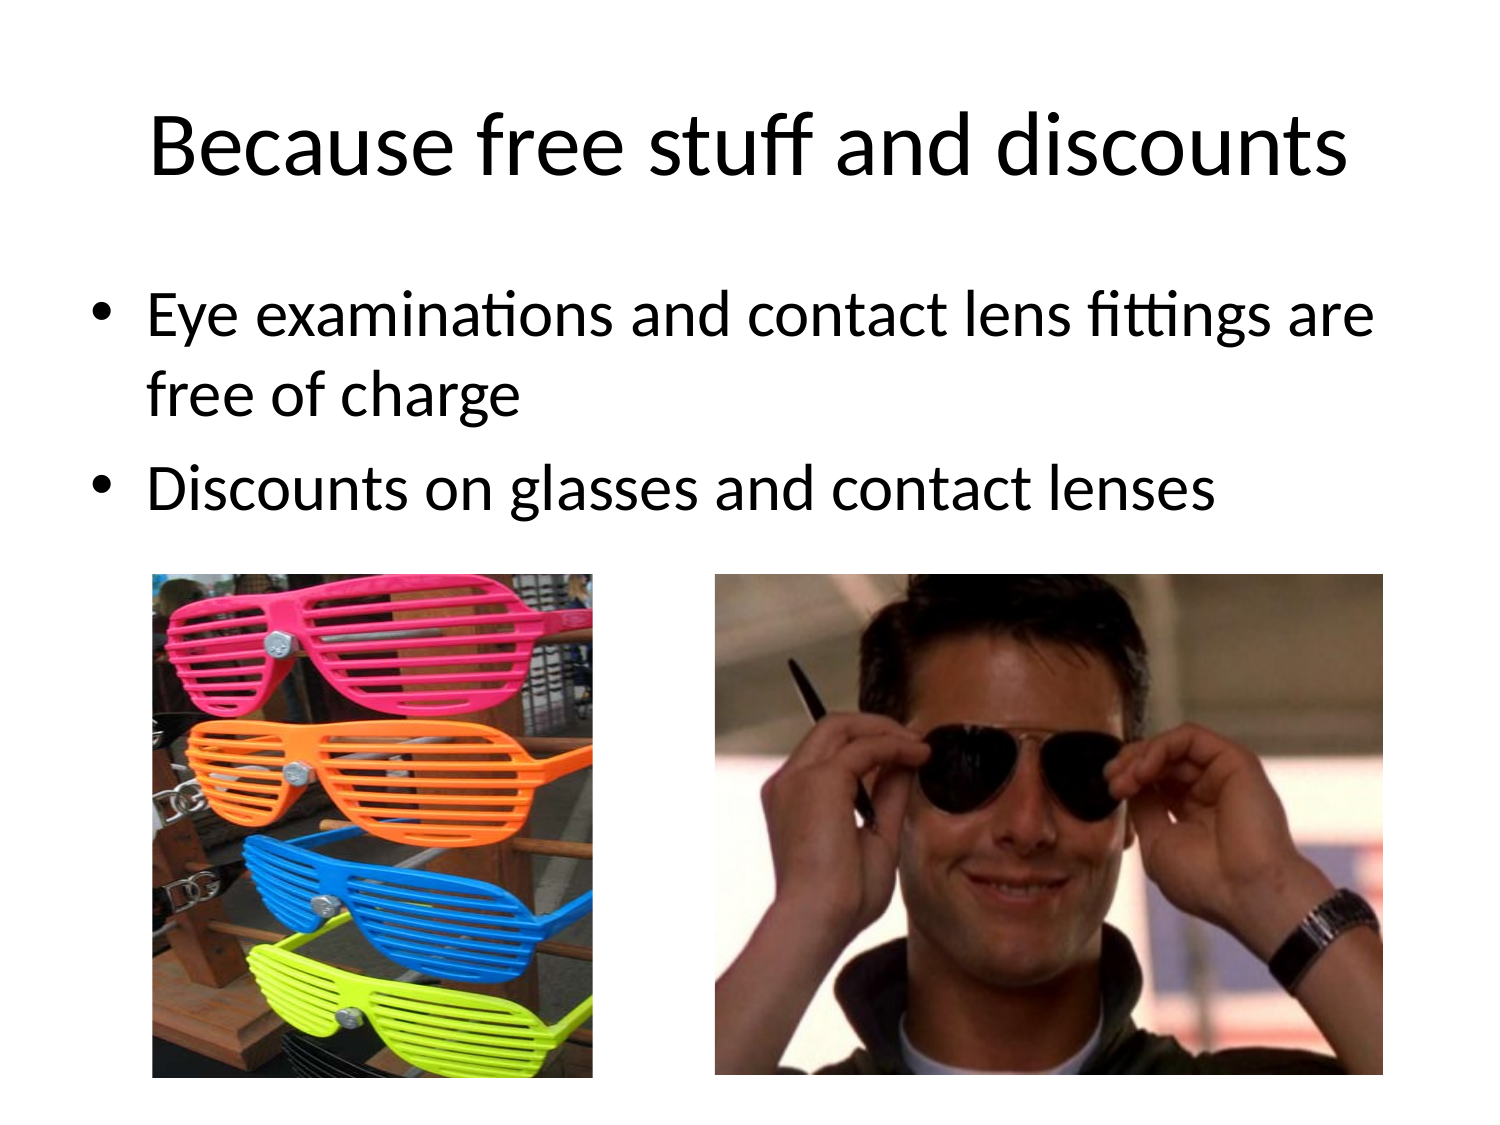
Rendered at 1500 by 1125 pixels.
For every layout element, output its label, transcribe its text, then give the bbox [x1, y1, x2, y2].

picture [152, 573, 593, 1079]
list Eye examinations and contact lens fittings are free of charge Discounts on glasses and contact lenses [75, 262, 1425, 622]
title Because free stuff and discounts [75, 45, 1425, 233]
picture [714, 573, 1384, 1075]
